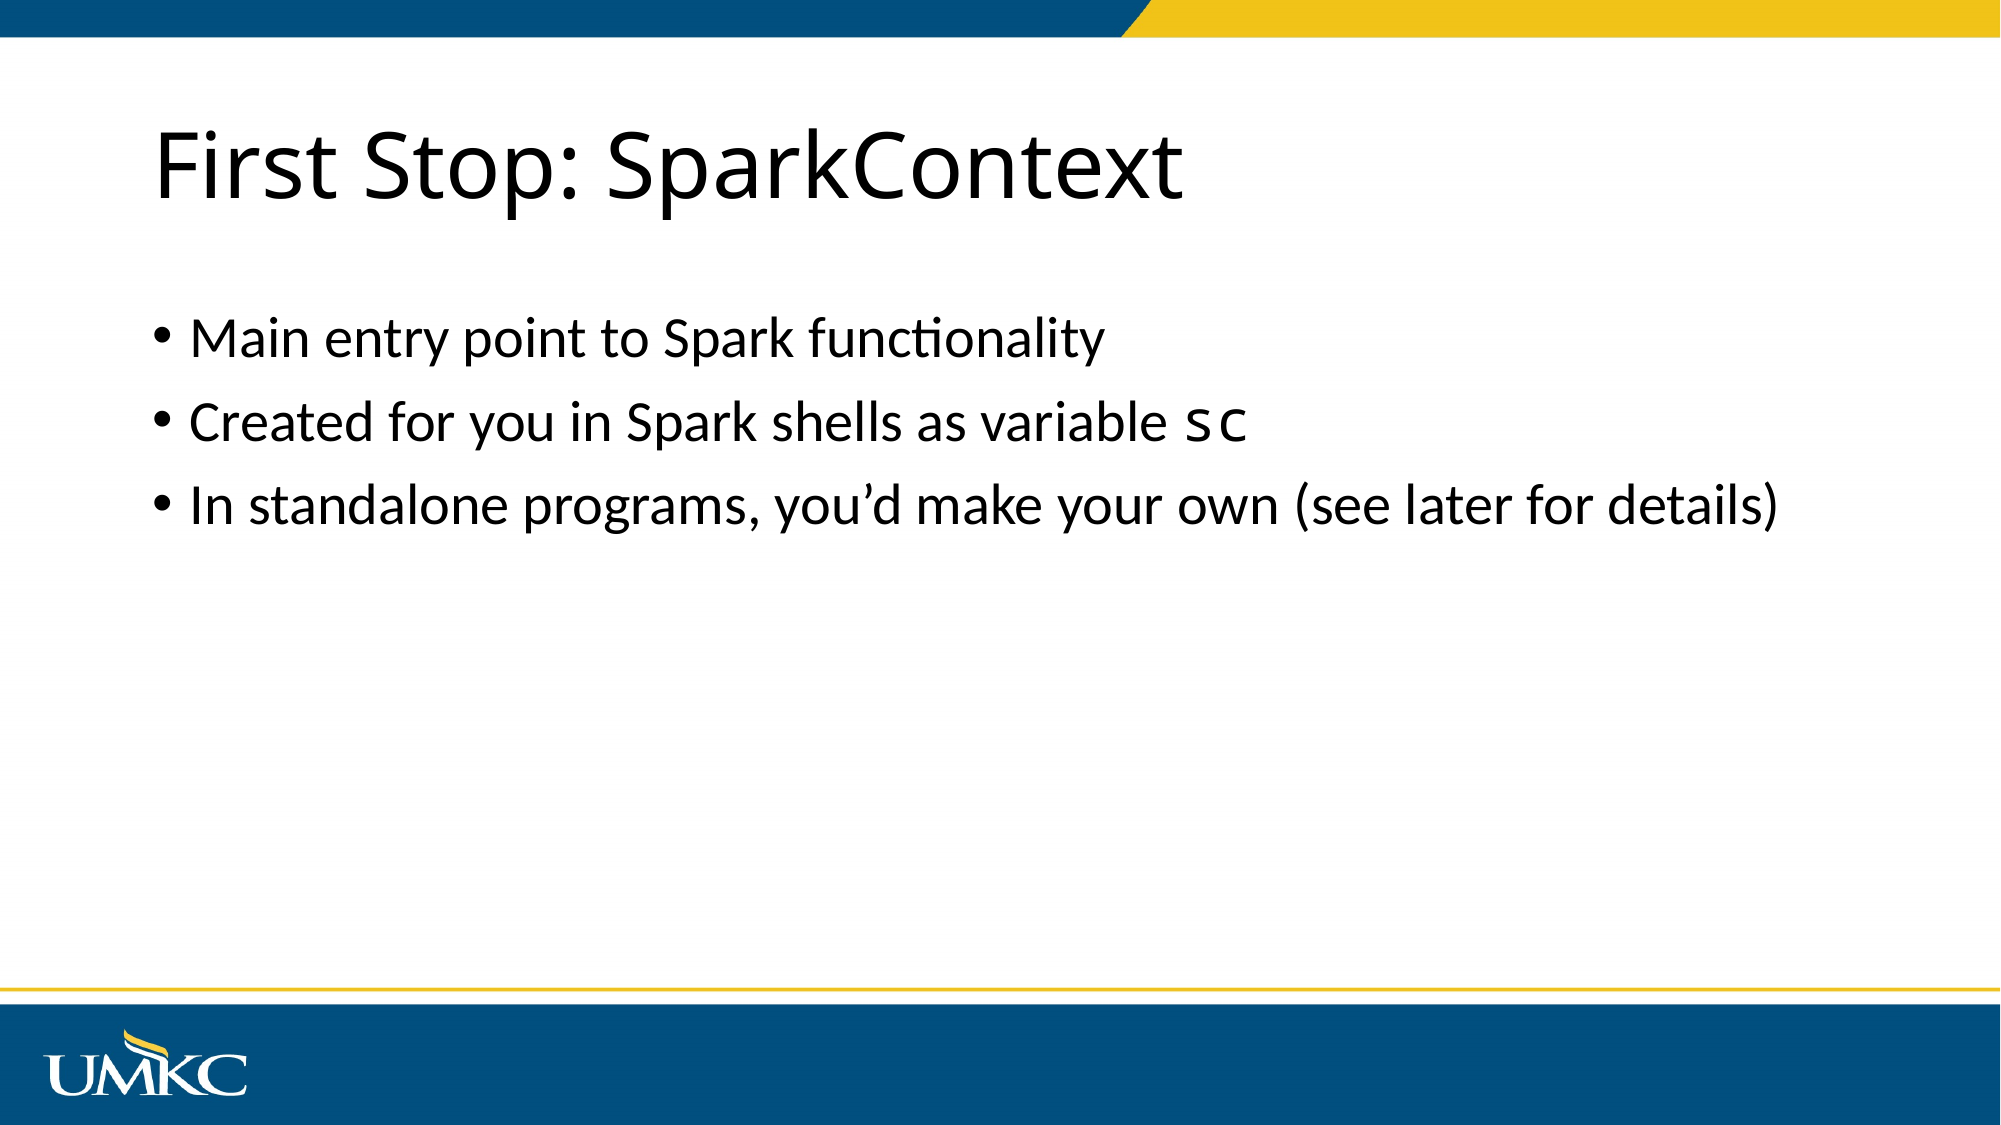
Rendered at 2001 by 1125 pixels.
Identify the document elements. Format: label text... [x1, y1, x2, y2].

picture [0, 0, 2001, 1125]
list Main entry point to Spark functionality Created for you in Spark shells as variable sc In standalone programs, you’d make your own (see later for details) [137, 299, 1863, 1014]
title First Stop: SparkContext [137, 59, 1863, 278]
